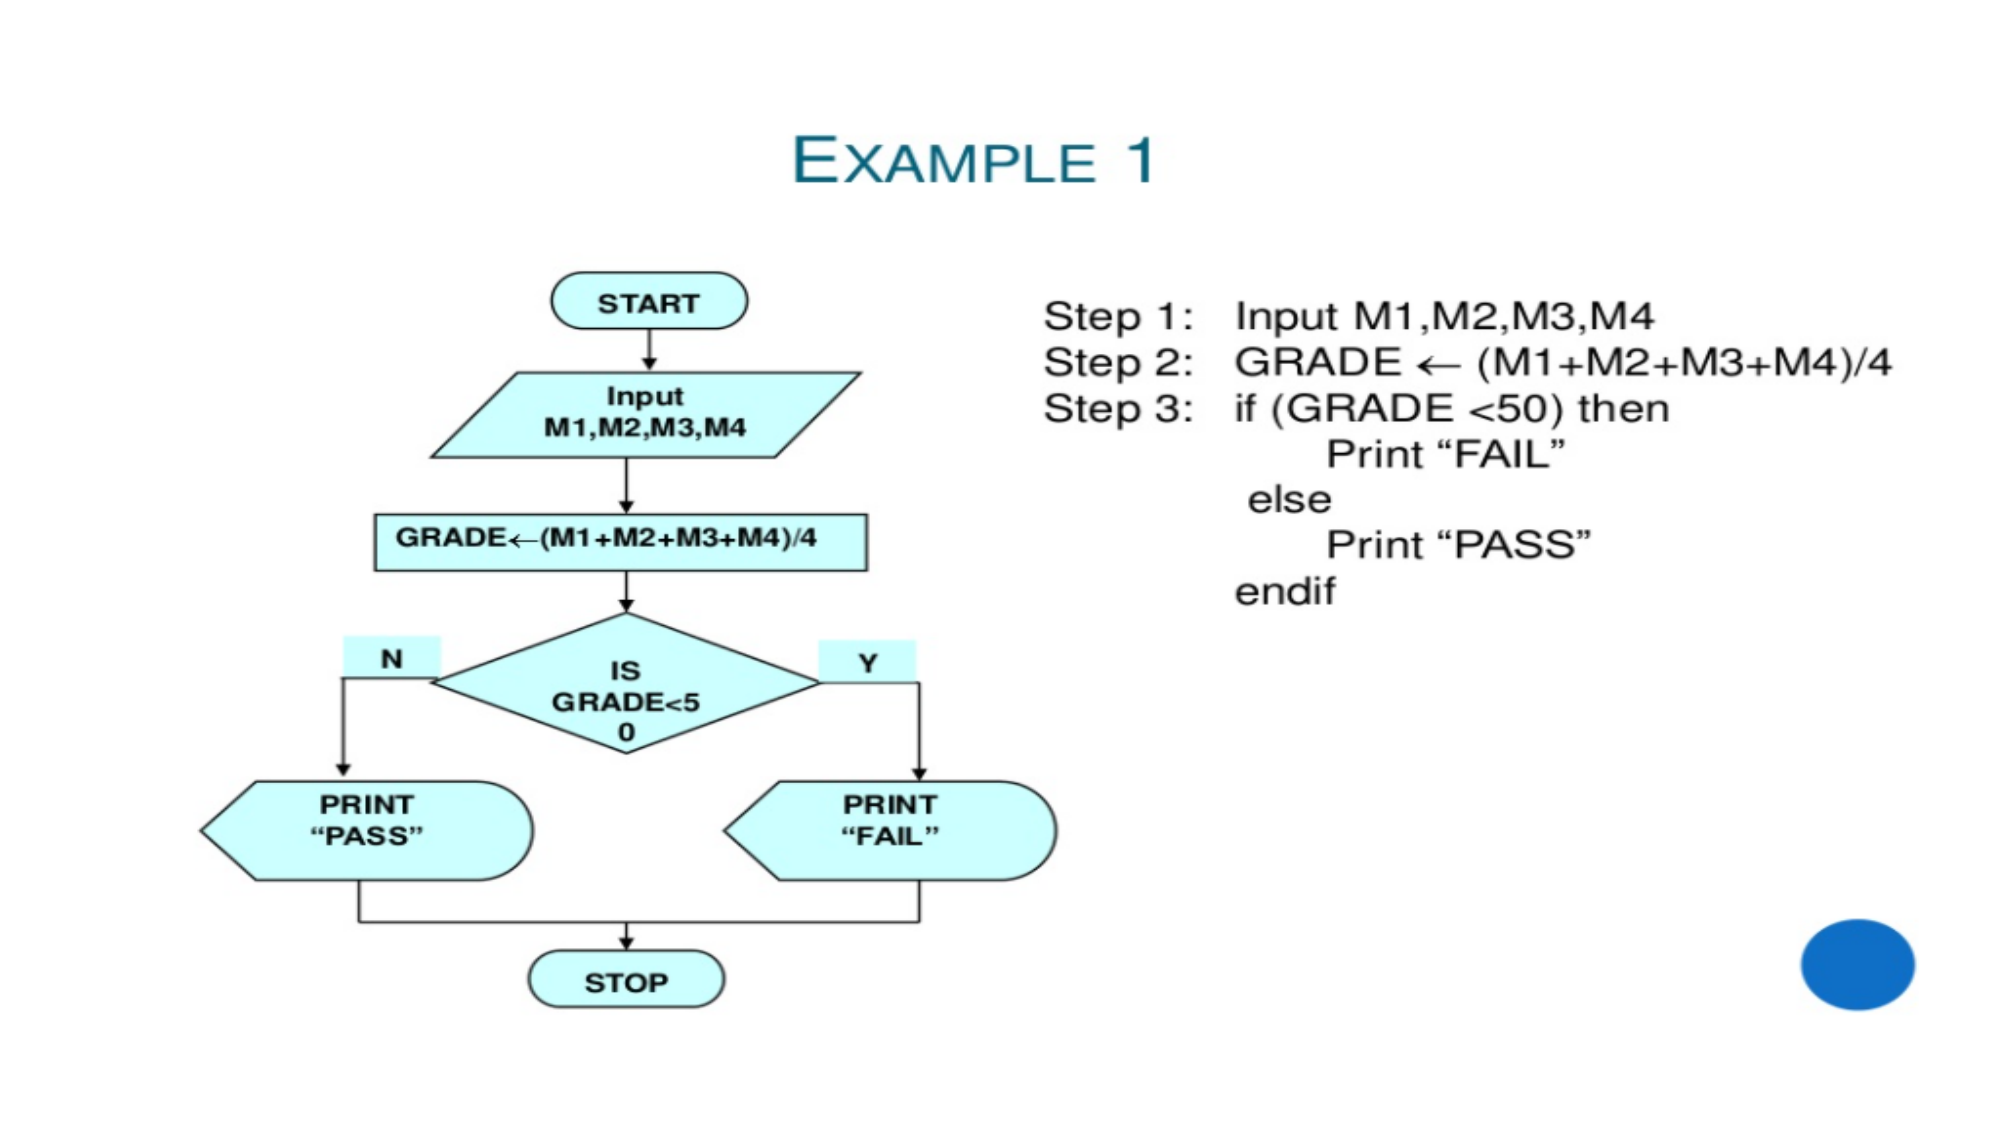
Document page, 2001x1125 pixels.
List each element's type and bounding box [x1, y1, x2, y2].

picture [155, 59, 1919, 1066]
